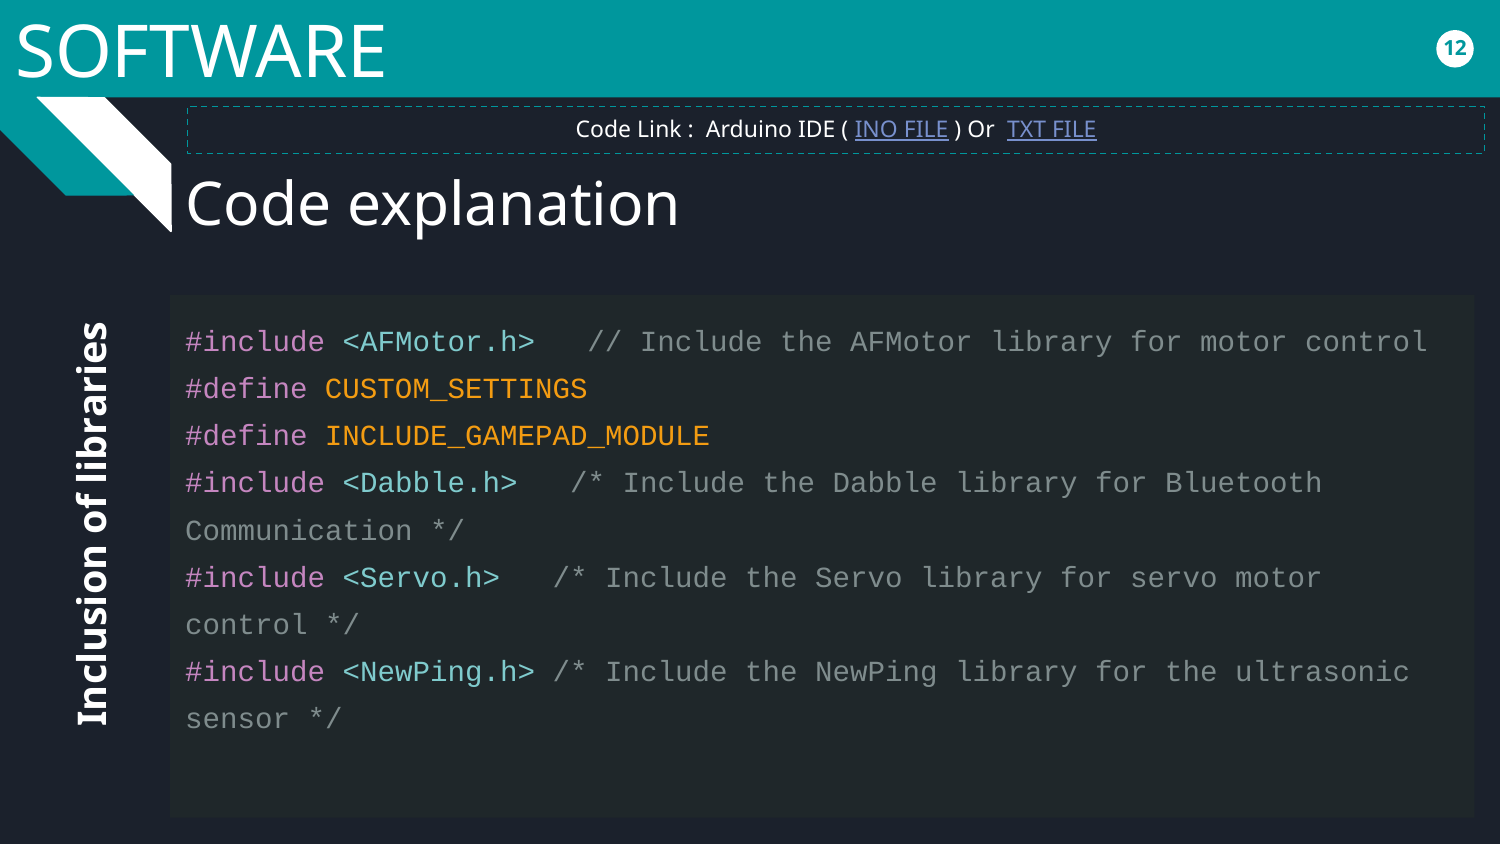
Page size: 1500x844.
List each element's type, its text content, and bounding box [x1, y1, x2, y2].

slide_number ‹#› [1410, 16, 1500, 81]
text_box [0, 61, 135, 196]
text_box Code explanation [170, 162, 766, 230]
text_box [37, 97, 172, 232]
text_box Inclusion of libraries [10, 229, 170, 818]
text_box #include <AFMotor.h> // Include the AFMotor library for motor control #define CUSTOM_SETTINGS #define INCLUDE_GAMEPAD_MODULE #include <Dabble.h> /* Include the Dabble library for Bluetooth Communication */ #include <Servo.h> /* Include the Servo library for servo motor control */ #include <NewPing.h> /* Include the NewPing library for the ultrasonic sensor */ [170, 294, 1475, 818]
text_box Code Link : Arduino IDE ( INO FILE ) Or TXT FILE [187, 106, 1485, 154]
title SOFTWARE [0, 0, 1500, 98]
